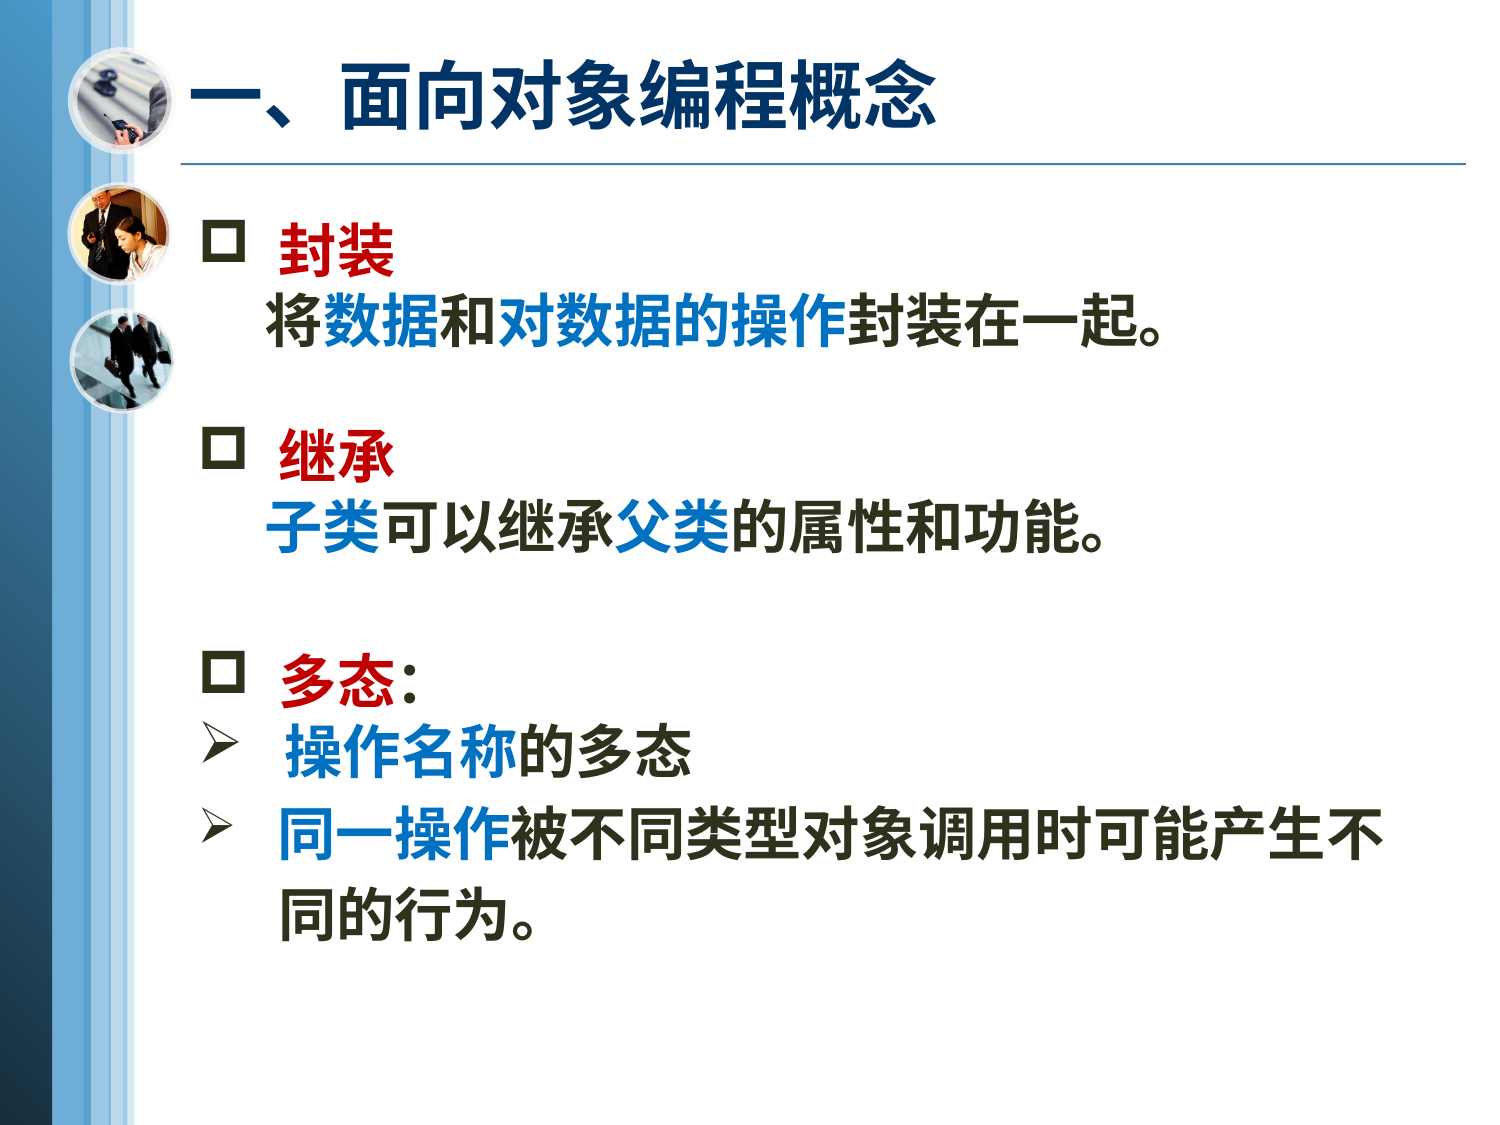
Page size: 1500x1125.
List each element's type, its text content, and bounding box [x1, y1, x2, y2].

text_box 多态： 操作名称的多态 同一操作被不同类型对象调用时可能产生不 同的行为。 [183, 637, 1425, 1026]
title 一、面向对象编程概念 [173, 10, 1479, 177]
text_box 继承 子类可以继承父类的属性和功能。 [183, 413, 1425, 568]
text_box 封装 将数据和对数据的操作封装在一起。 [183, 206, 1454, 362]
picture [78, 57, 166, 144]
picture [74, 189, 166, 279]
picture [75, 313, 171, 408]
